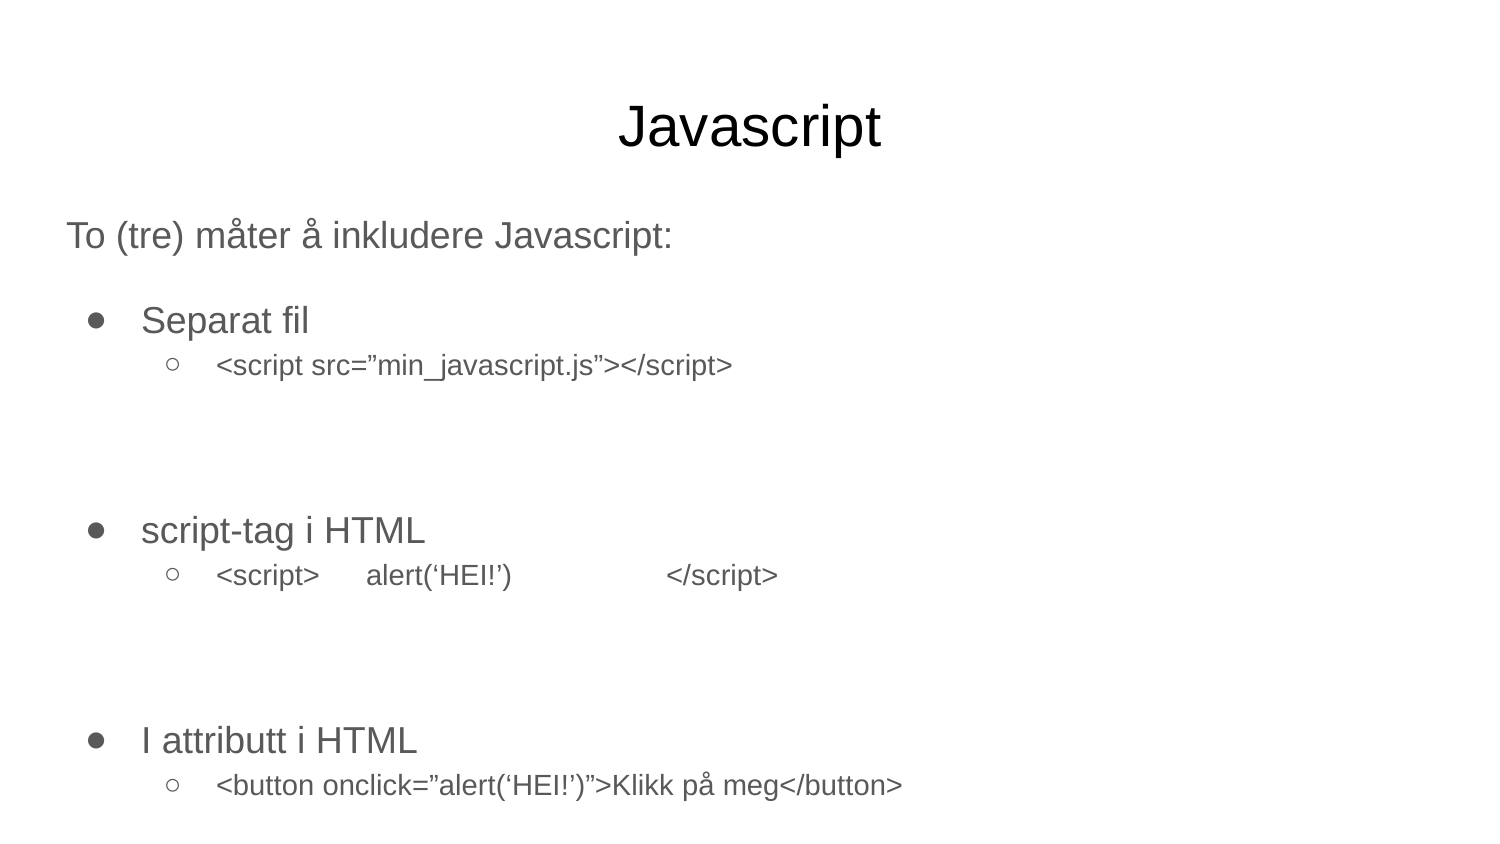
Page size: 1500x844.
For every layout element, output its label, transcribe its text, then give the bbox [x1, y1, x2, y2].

list To (tre) måter å inkludere Javascript: Separat fil <script src=”min_javascript.js”></script> script-tag i HTML <script> alert(‘HEI!’) </script> I attributt i HTML <button onclick=”alert(‘HEI!’)”>Klikk på meg</button> [51, 189, 1449, 750]
title Javascript [51, 72, 1449, 167]
